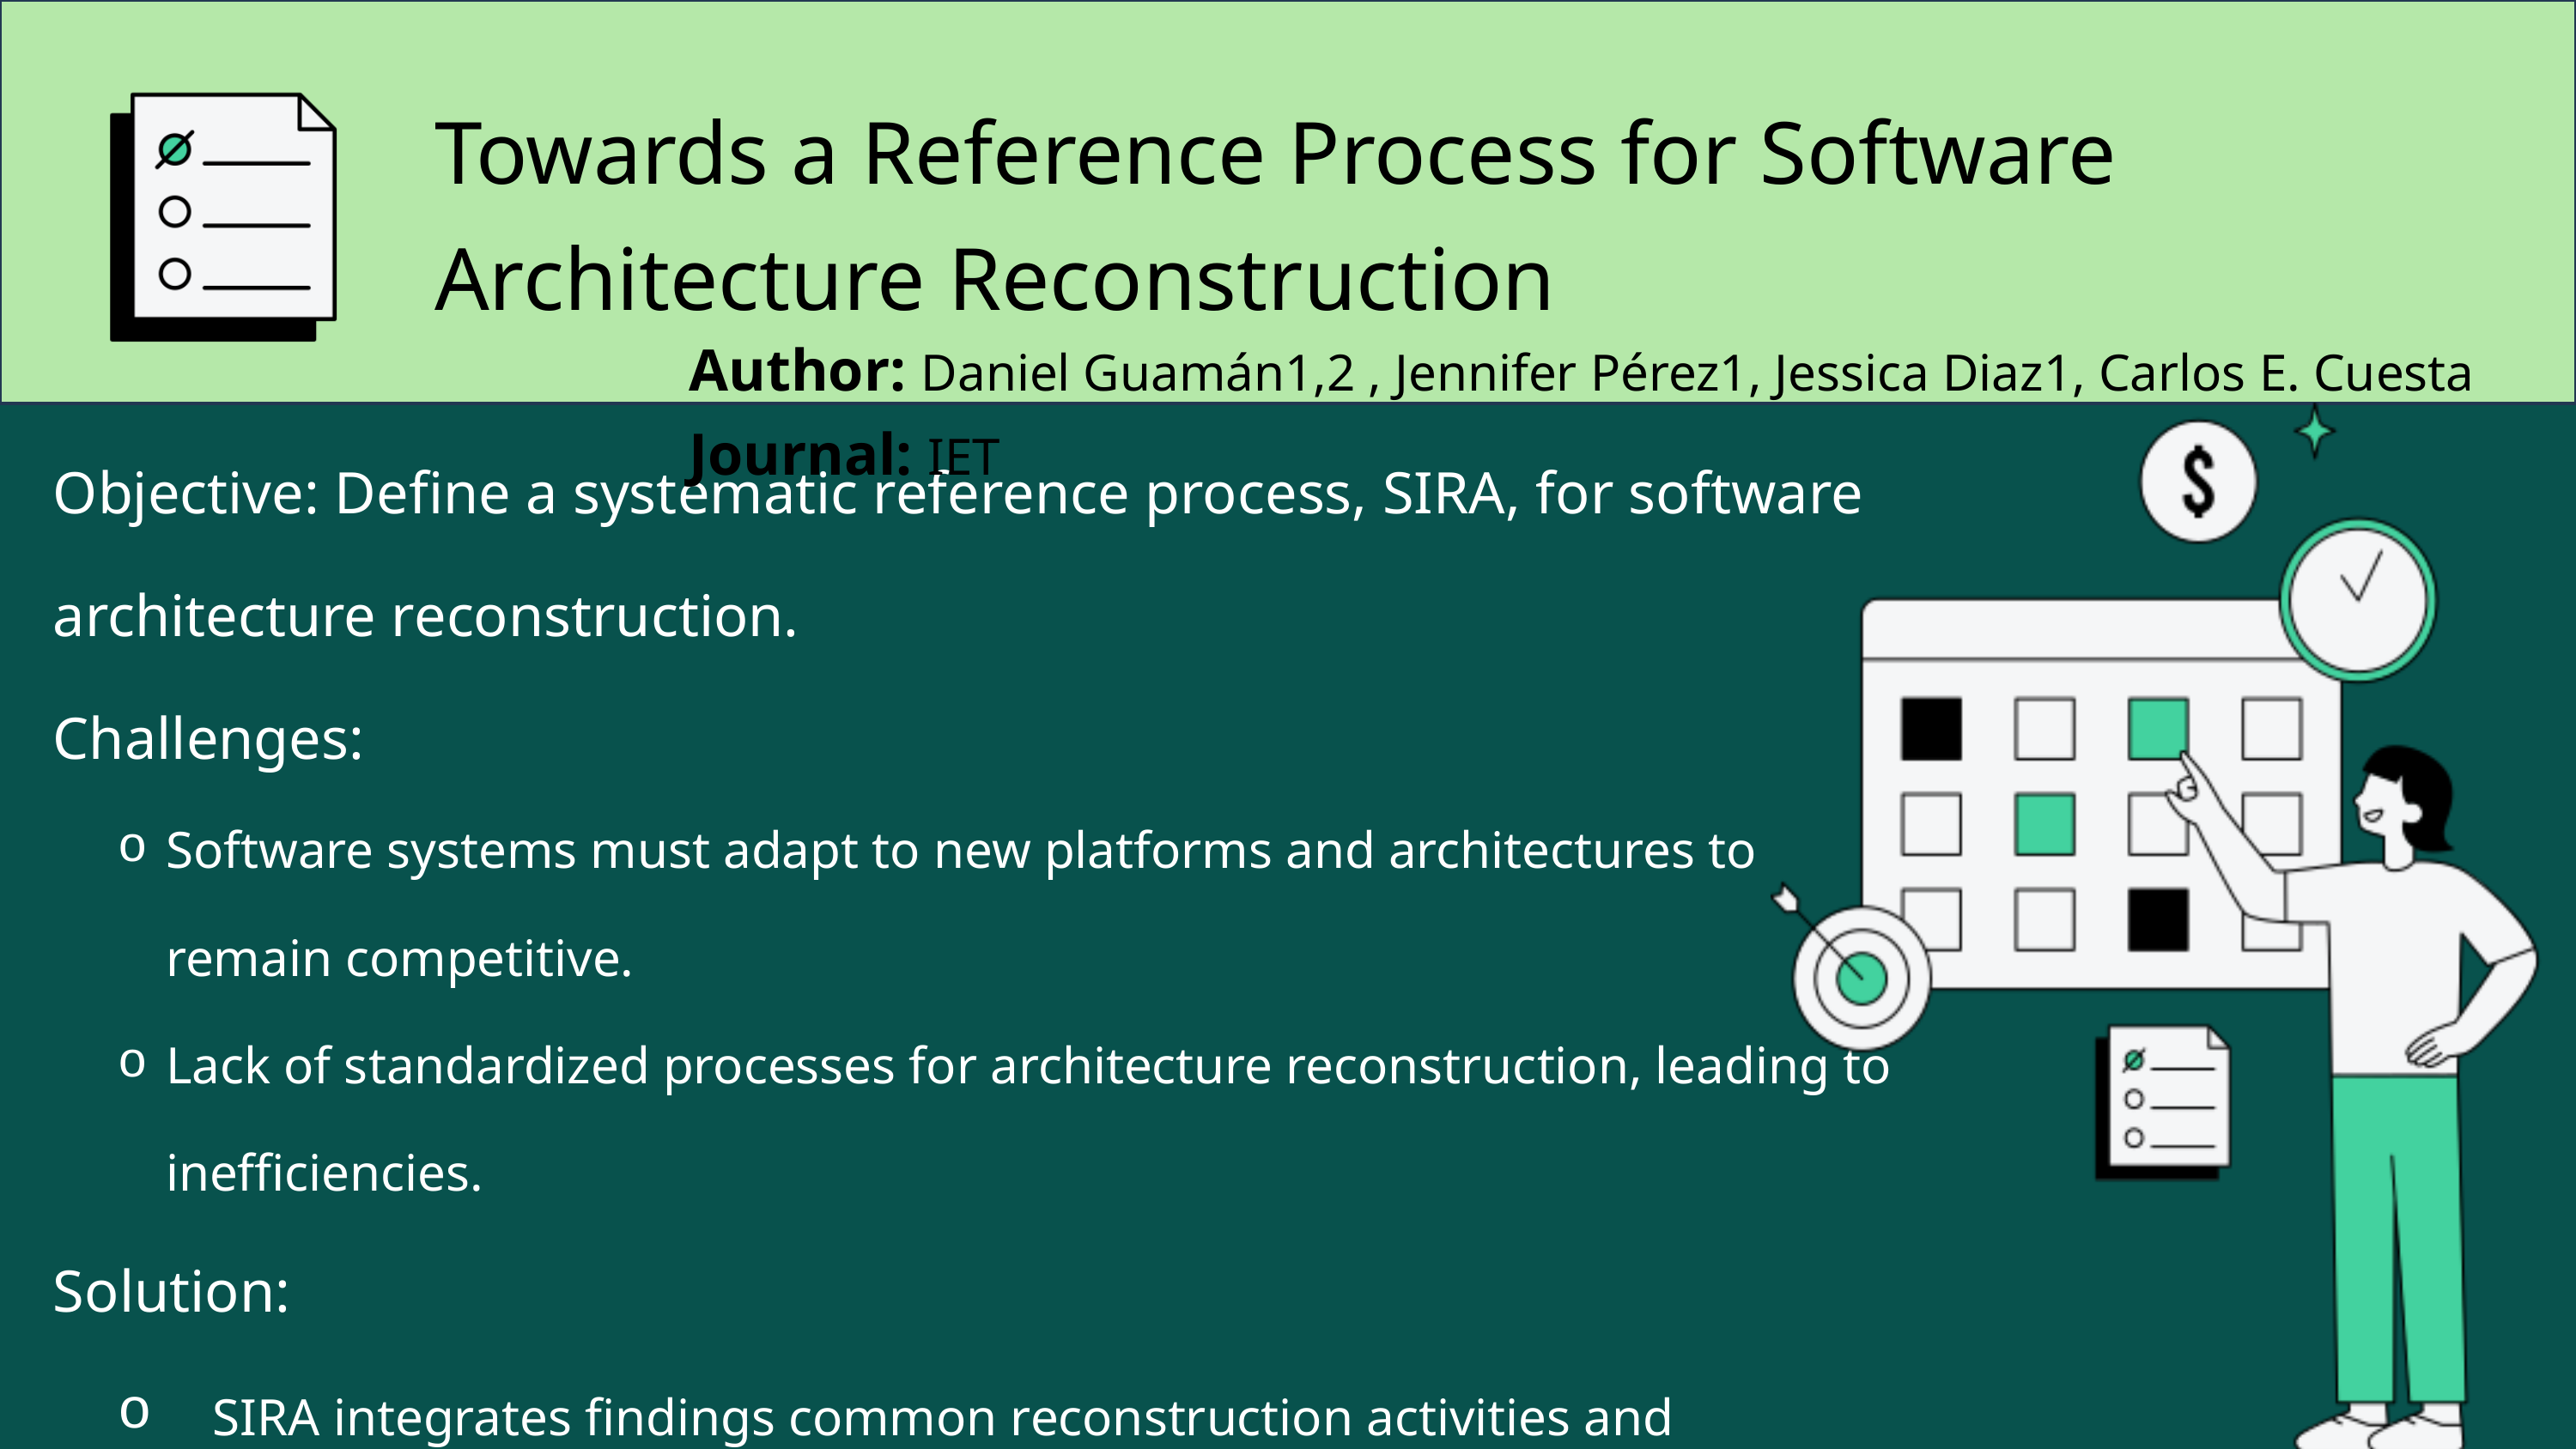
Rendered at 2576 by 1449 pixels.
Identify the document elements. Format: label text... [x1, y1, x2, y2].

text_box [0, 0, 2576, 405]
picture [53, 68, 400, 374]
text_box Objective: Define a systematic reference process, SIRA, for software architecture reconstruction. Challenges: Software systems must adapt to new platforms and architectures to remain competitive. Lack of standardized processes for architecture reconstruction, leading to inefficiencies. Solution: SIRA integrates findings common reconstruction activities and techniques. [52, 402, 1770, 1449]
text_box [1770, 403, 2547, 1449]
text_box Author: Daniel Guamán1,2 , Jennifer Pérez1, Jessica Diaz1, Carlos E. Cuesta Journal: IET [689, 318, 2501, 488]
text_box Towards a Reference Process for Software Architecture Reconstruction [434, 74, 2501, 328]
